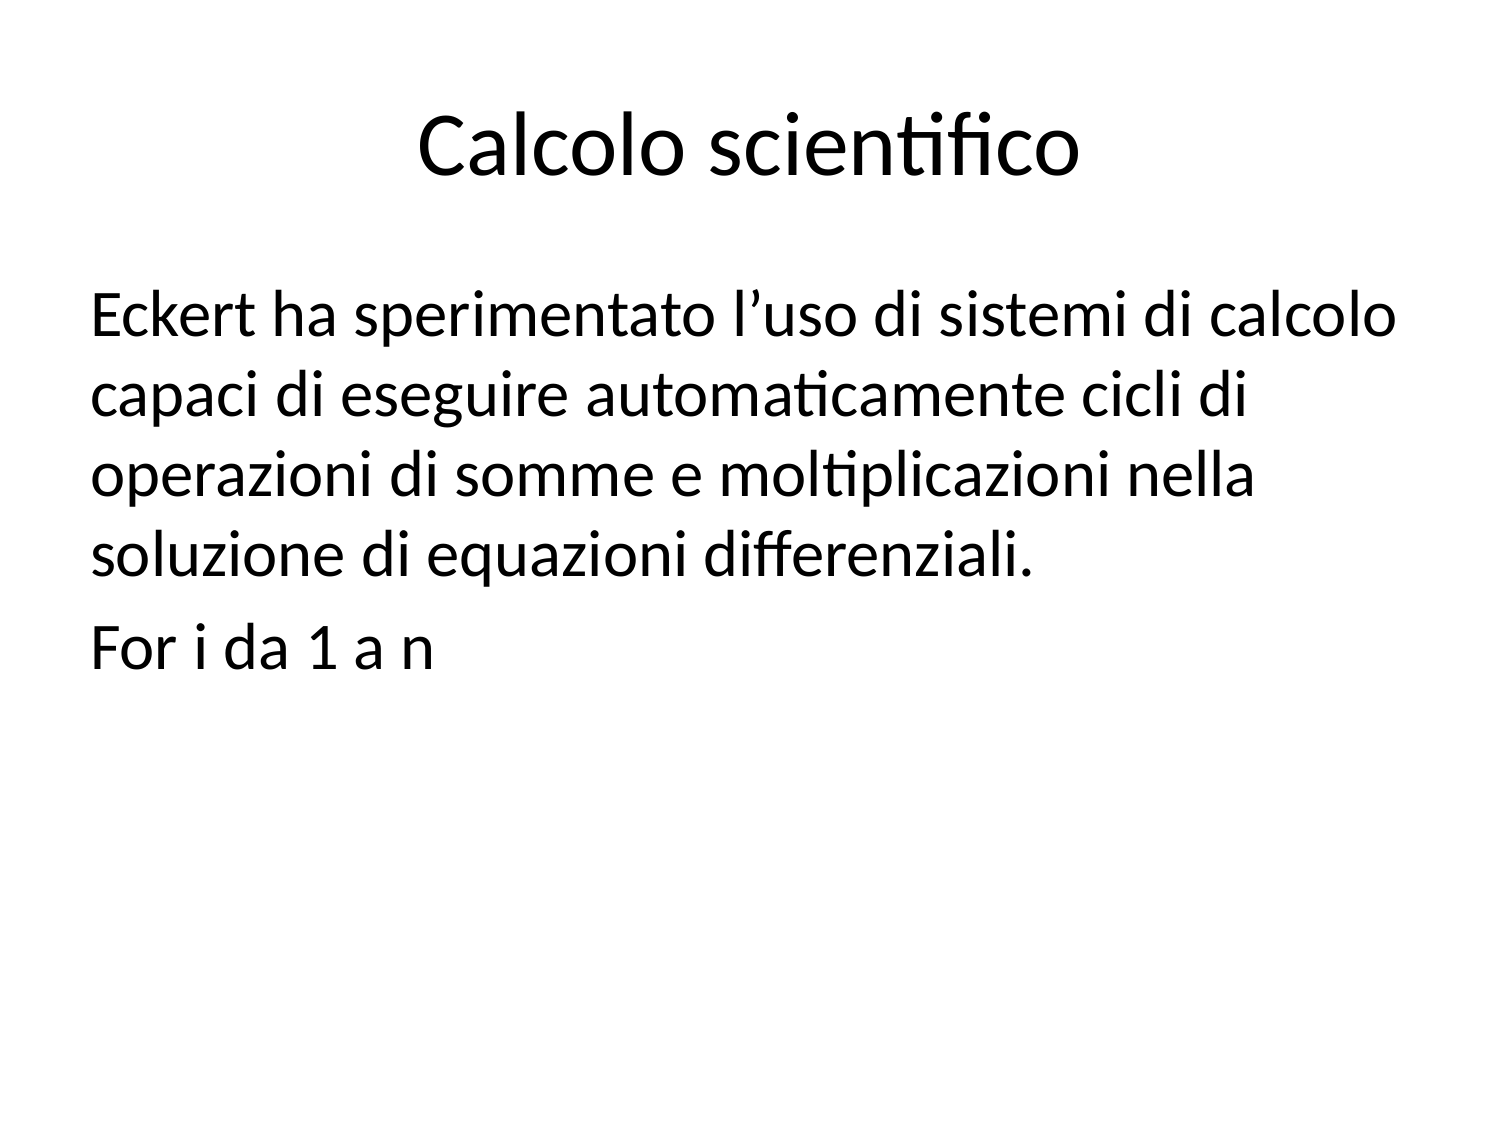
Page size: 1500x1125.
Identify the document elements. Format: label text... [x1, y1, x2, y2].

title Calcolo scientifico [75, 45, 1425, 233]
list Eckert ha sperimentato l’uso di sistemi di calcolo capaci di eseguire automaticamente cicli di operazioni di somme e moltiplicazioni nella soluzione di equazioni differenziali. For i da 1 a n [75, 262, 1425, 1005]
